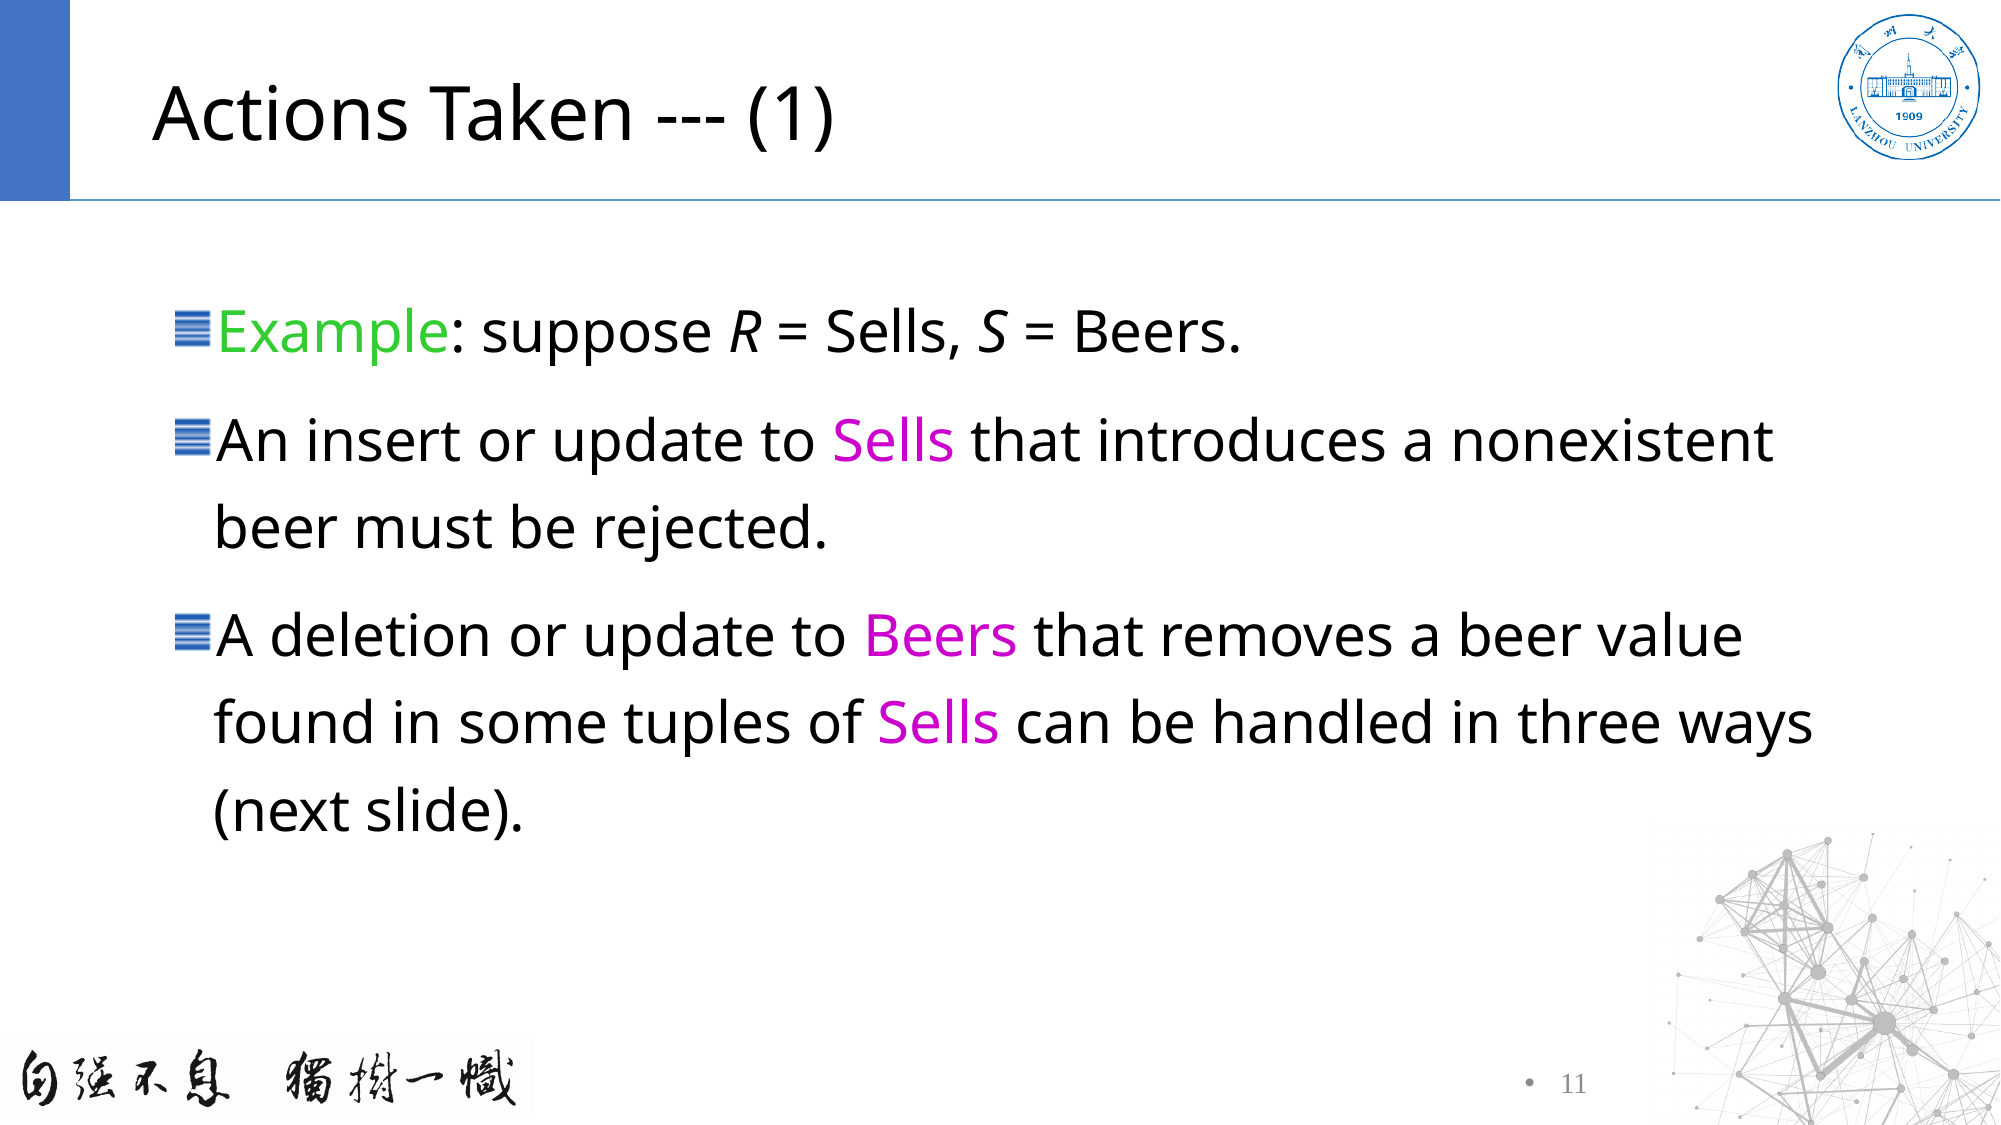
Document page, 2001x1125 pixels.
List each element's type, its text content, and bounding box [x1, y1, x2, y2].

picture [175, 417, 217, 459]
title Actions Taken --- (1) [137, 33, 1863, 200]
picture [175, 309, 217, 350]
list Example: suppose R = Sells, S = Beers. An insert or update to Sells that introduces a nonexistent beer must be rejected. A deletion or update to Beers that removes a beer value found in some tuples of Sells can be handled in three ways (next slide). [160, 269, 1886, 983]
picture [1651, 817, 2001, 1125]
slide_number 11 [1498, 1052, 1603, 1113]
picture [3, 1037, 535, 1119]
picture [175, 612, 217, 654]
picture [1837, 14, 1998, 160]
